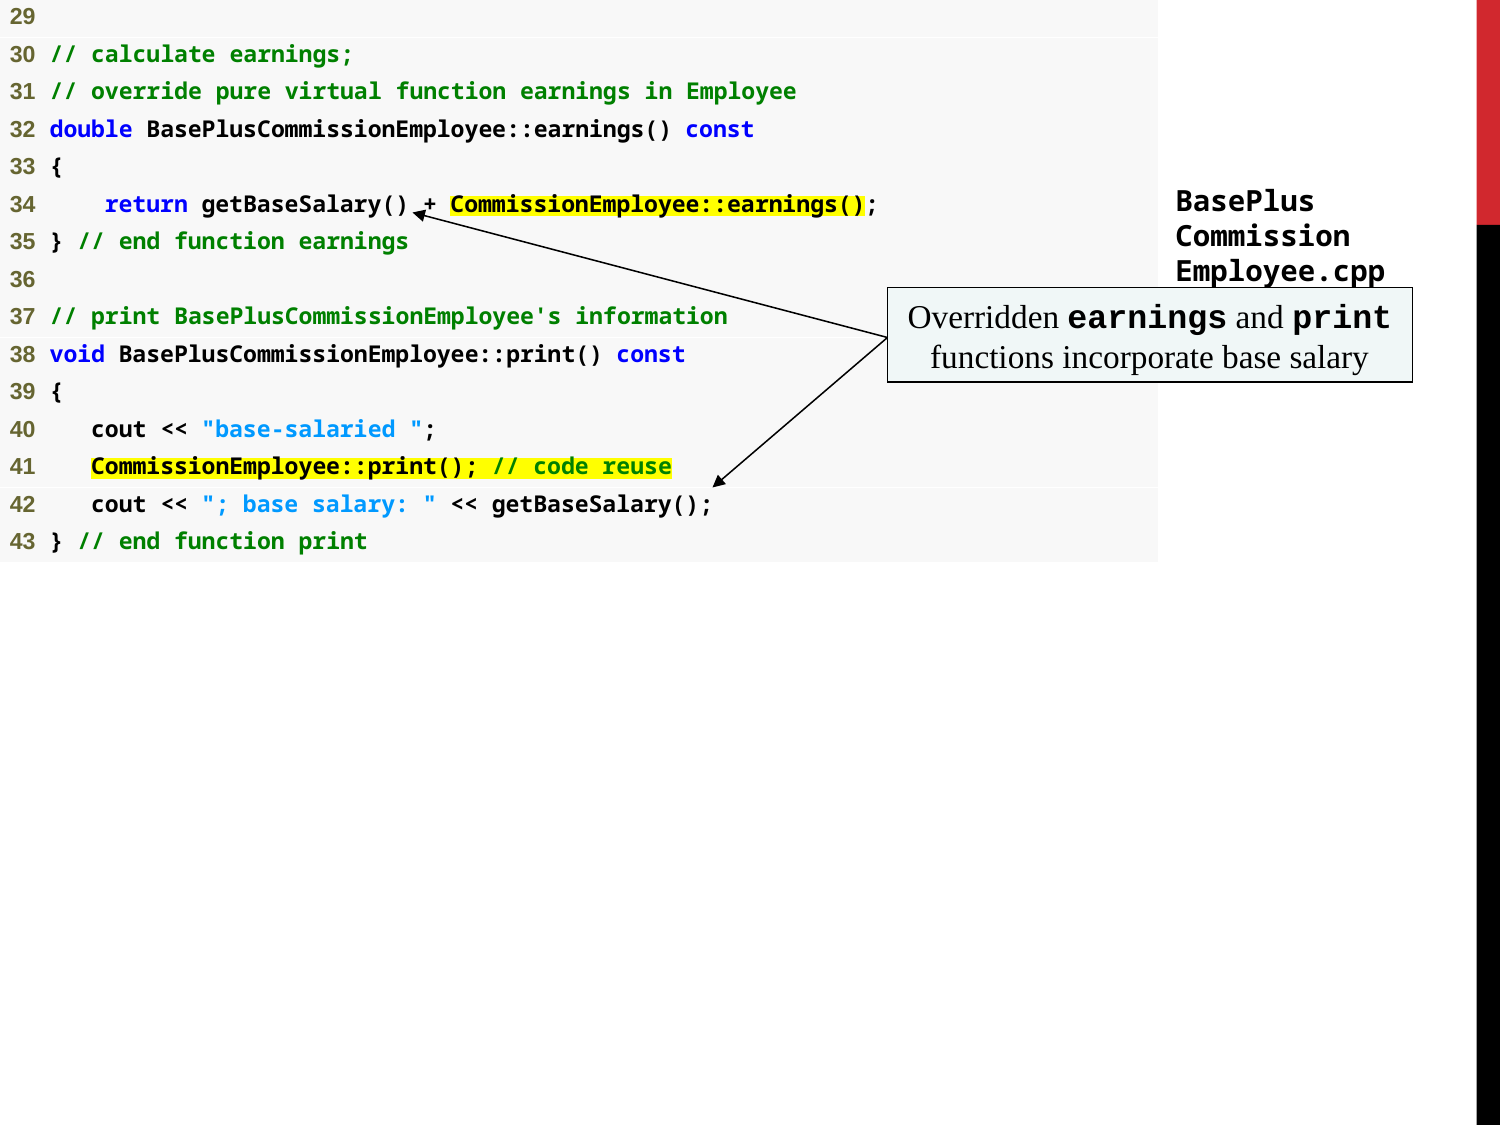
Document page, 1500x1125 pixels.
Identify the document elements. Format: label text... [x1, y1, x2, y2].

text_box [0, 0, 1161, 591]
text_box BasePlus Commission Employee.cpp (1 of 2) [1175, 175, 1476, 369]
text_box Overridden earnings and print functions incorporate base salary [1161, 287, 1413, 382]
